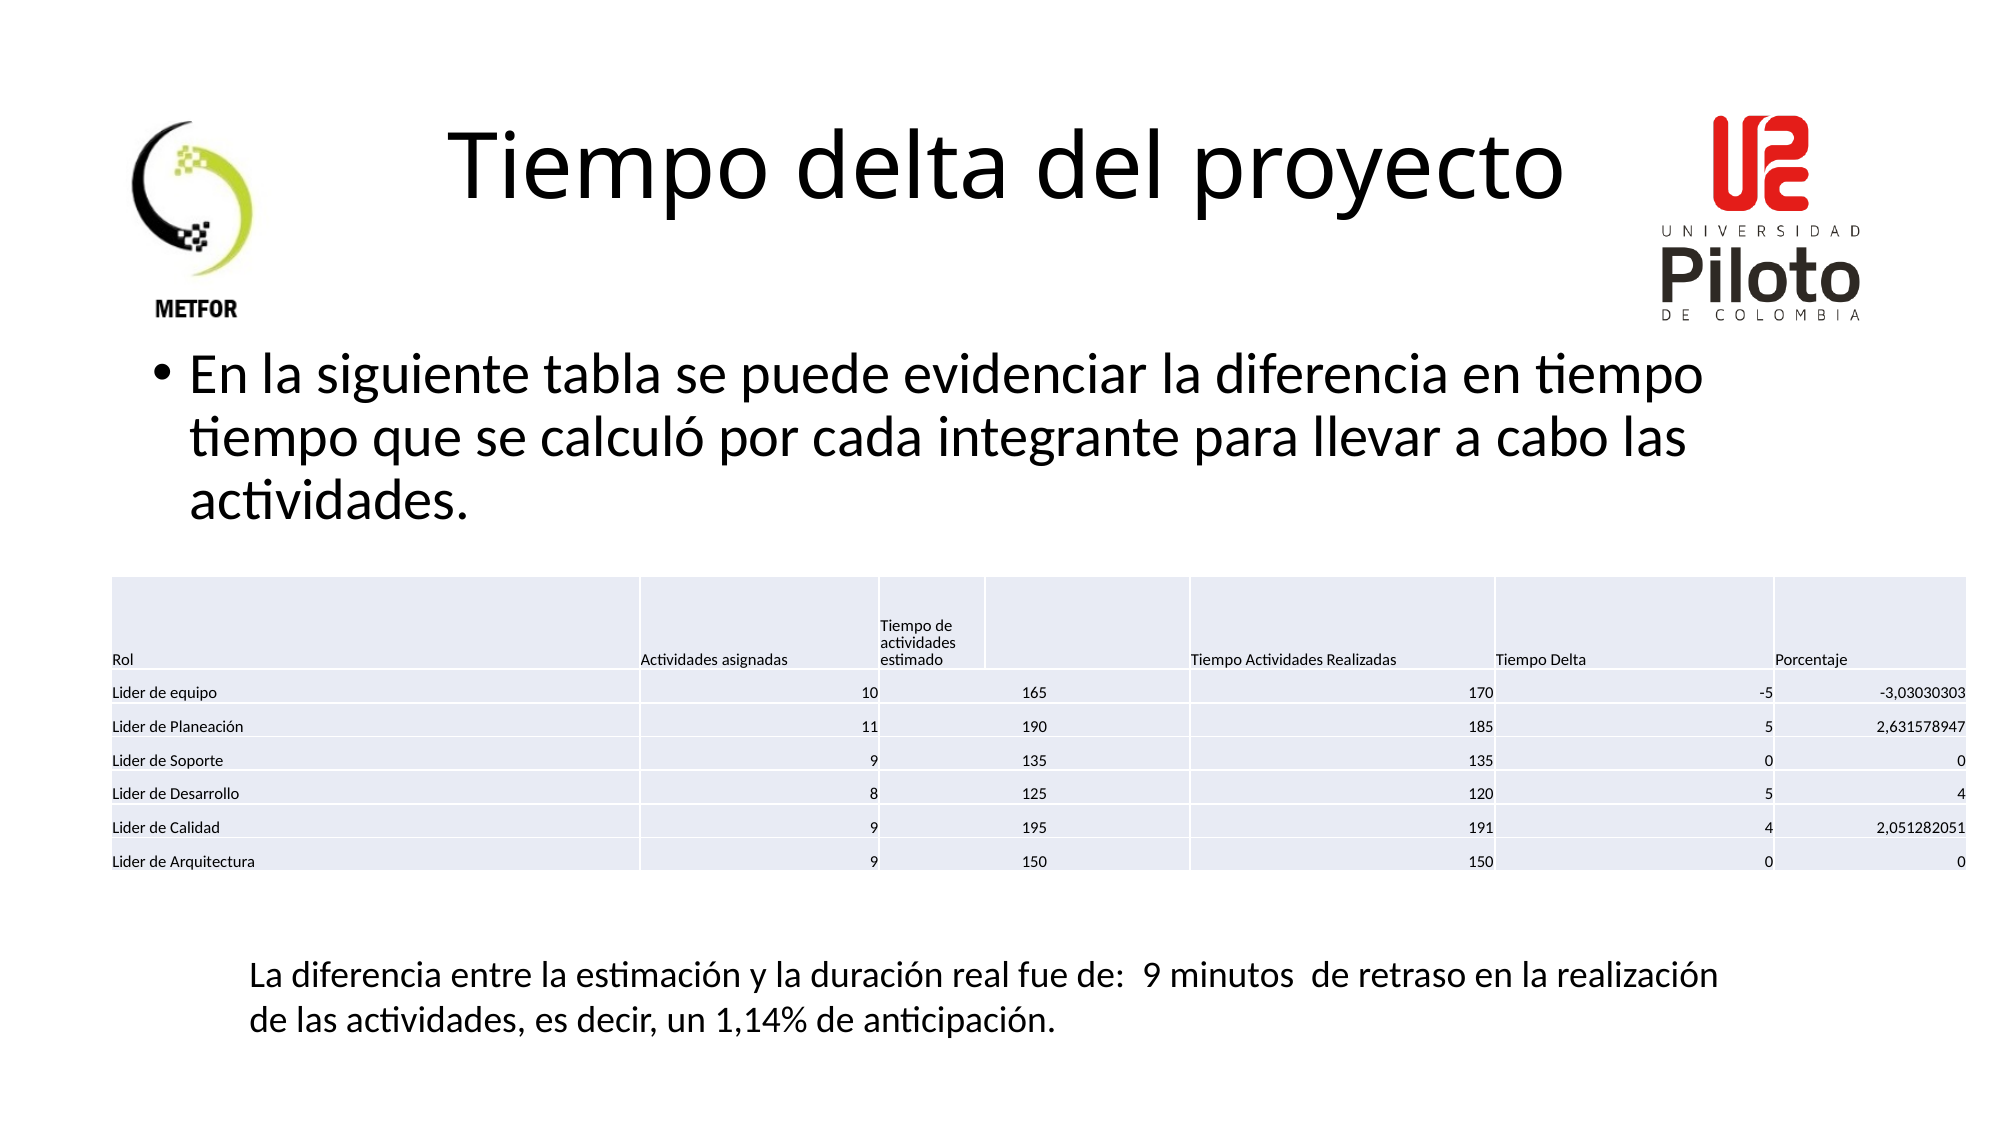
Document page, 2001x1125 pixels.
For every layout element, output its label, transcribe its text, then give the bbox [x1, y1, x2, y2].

table_cell 0 [1775, 838, 1966, 870]
table_header Actividades asignadas [641, 577, 878, 668]
table_cell 0 [1775, 737, 1966, 769]
table_cell 135 [880, 737, 1189, 769]
table_cell 2,051282051 [1775, 805, 1966, 837]
table_cell 190 [880, 704, 1189, 736]
table_cell 185 [1191, 704, 1494, 736]
table_cell 150 [1191, 838, 1494, 870]
table_cell 0 [1496, 838, 1773, 870]
table_cell 9 [641, 737, 878, 769]
table_header Tiempo Delta [1496, 577, 1773, 668]
table_header Tiempo de actividades estimado [880, 577, 984, 668]
picture [100, 108, 288, 336]
table_cell Lider de Calidad [112, 805, 639, 837]
title Tiempo delta del proyecto [412, 59, 1603, 278]
table_cell Lider de Desarrollo [112, 771, 639, 803]
table_cell Lider de Planeación [112, 704, 639, 736]
table_cell 0 [1496, 737, 1773, 769]
table_header Tiempo Actividades Realizadas [1191, 577, 1494, 668]
table_cell -5 [1496, 670, 1773, 702]
table_cell 125 [880, 771, 1189, 803]
table_cell 5 [1496, 704, 1773, 736]
text_box La diferencia entre la estimación y la duración real fue de: 9 minutos de retraso en la realización de las actividades, es decir, un 1,14% de anticipación. [234, 942, 1761, 1047]
table_cell 5 [1496, 771, 1773, 803]
table_cell 10 [641, 670, 878, 702]
table_cell -3,03030303 [1775, 670, 1966, 702]
table_cell 191 [1191, 805, 1494, 837]
table_cell 120 [1191, 771, 1494, 803]
list En la siguiente tabla se puede evidenciar la diferencia en tiempo tiempo que se calculó por cada integrante para llevar a cabo las actividades. [137, 335, 1863, 575]
table_cell 170 [1191, 670, 1494, 702]
table_cell 4 [1496, 805, 1773, 837]
table_cell 165 [880, 670, 1189, 702]
table_header Rol [112, 577, 639, 668]
table_cell 4 [1775, 771, 1966, 803]
table_cell 11 [641, 704, 878, 736]
list En la siguiente tabla se puede evidenciar la diferencia en tiempo tiempo que se calculó por cada integrante para llevar a cabo las actividades. [137, 872, 1863, 1050]
table_cell Lider de Arquitectura [112, 838, 639, 870]
table_cell 195 [880, 805, 1189, 837]
table_cell Lider de equipo [112, 670, 639, 702]
table_header Porcentaje [1775, 577, 1966, 668]
table_cell 2,631578947 [1775, 704, 1966, 736]
table_cell 9 [641, 805, 878, 837]
table_header [986, 577, 1189, 668]
table_cell 135 [1191, 737, 1494, 769]
table_cell 8 [641, 771, 878, 803]
table_cell 9 [641, 838, 878, 870]
picture [1633, 94, 1888, 349]
table_cell Lider de Soporte [112, 737, 639, 769]
table_cell 150 [880, 838, 1189, 870]
